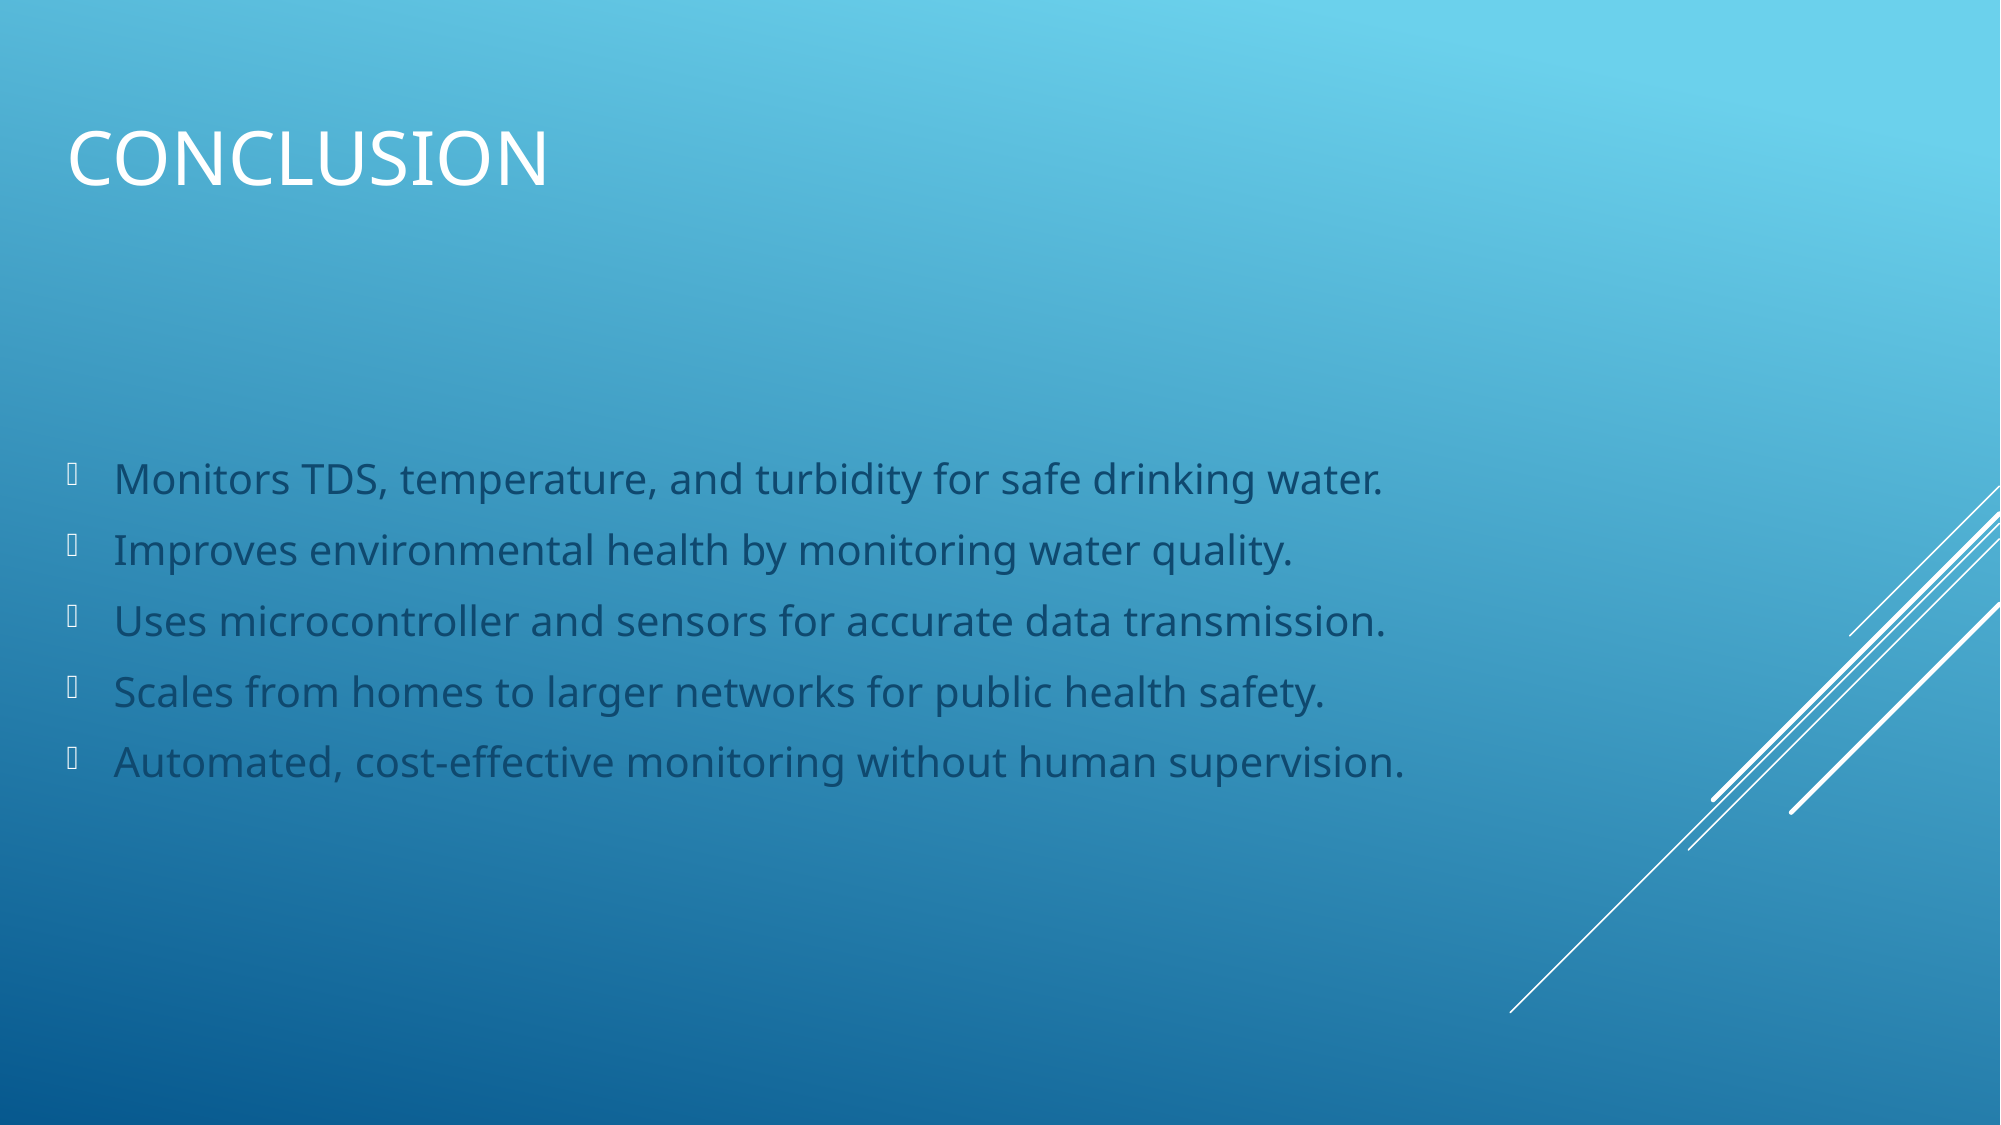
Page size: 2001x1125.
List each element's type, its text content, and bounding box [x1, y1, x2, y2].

title CONCLUSION [51, 31, 1452, 279]
list Monitors TDS, temperature, and turbidity for safe drinking water. Improves environmental health by monitoring water quality. Uses microcontroller and sensors for accurate data transmission. Scales from homes to larger networks for public health safety. Automated, cost-effective monitoring without human supervision. [51, 323, 1452, 917]
